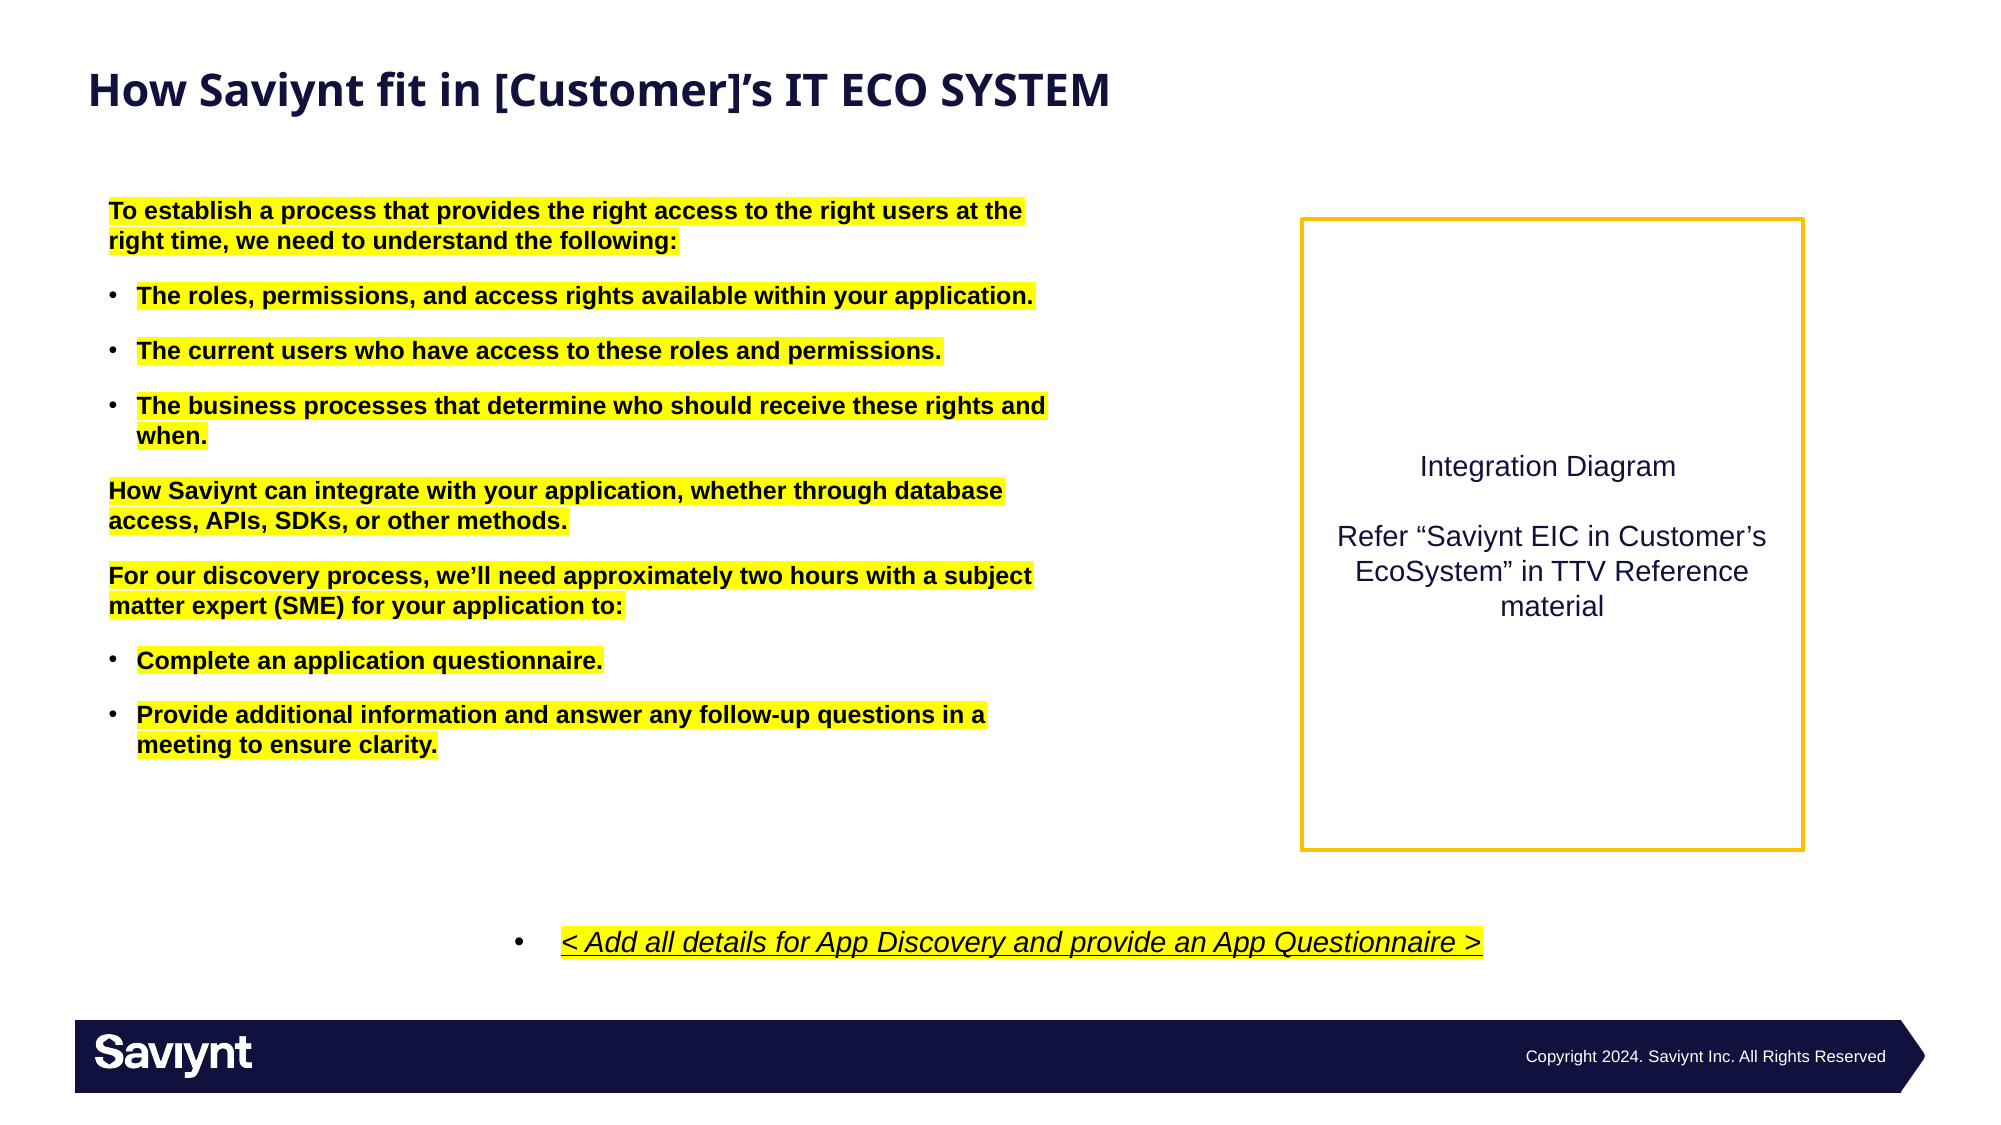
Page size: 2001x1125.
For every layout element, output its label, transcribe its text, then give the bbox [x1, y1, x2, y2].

text_box < Add all details for App Discovery and provide an App Questionnaire > [499, 916, 1761, 966]
footer Copyright 2024. Saviynt Inc. All Rights Reserved [1111, 1026, 1887, 1087]
title How Saviynt fit in [Customer]’s IT ECO SYSTEM [72, 59, 1928, 124]
text_box To establish a process that provides the right access to the right users at the right time, we need to understand the following: The roles, permissions, and access rights available within your application. The current users who have access to these roles and permissions. The business processes that determine who should receive these rights and when. How Saviynt can integrate with your application, whether through database access, APIs, SDKs, or other methods. For our discovery process, we’ll need approximately two hours with a subject matter expert (SME) for your application to: Complete an application questionnaire. Provide additional information and answer any follow-up questions in a meeting to ensure clarity. [93, 187, 1090, 938]
picture [75, 1020, 1925, 1093]
text_box Integration Diagram Refer “Saviynt EIC in Customer’s EcoSystem” in TTV Reference material [1300, 217, 1805, 852]
